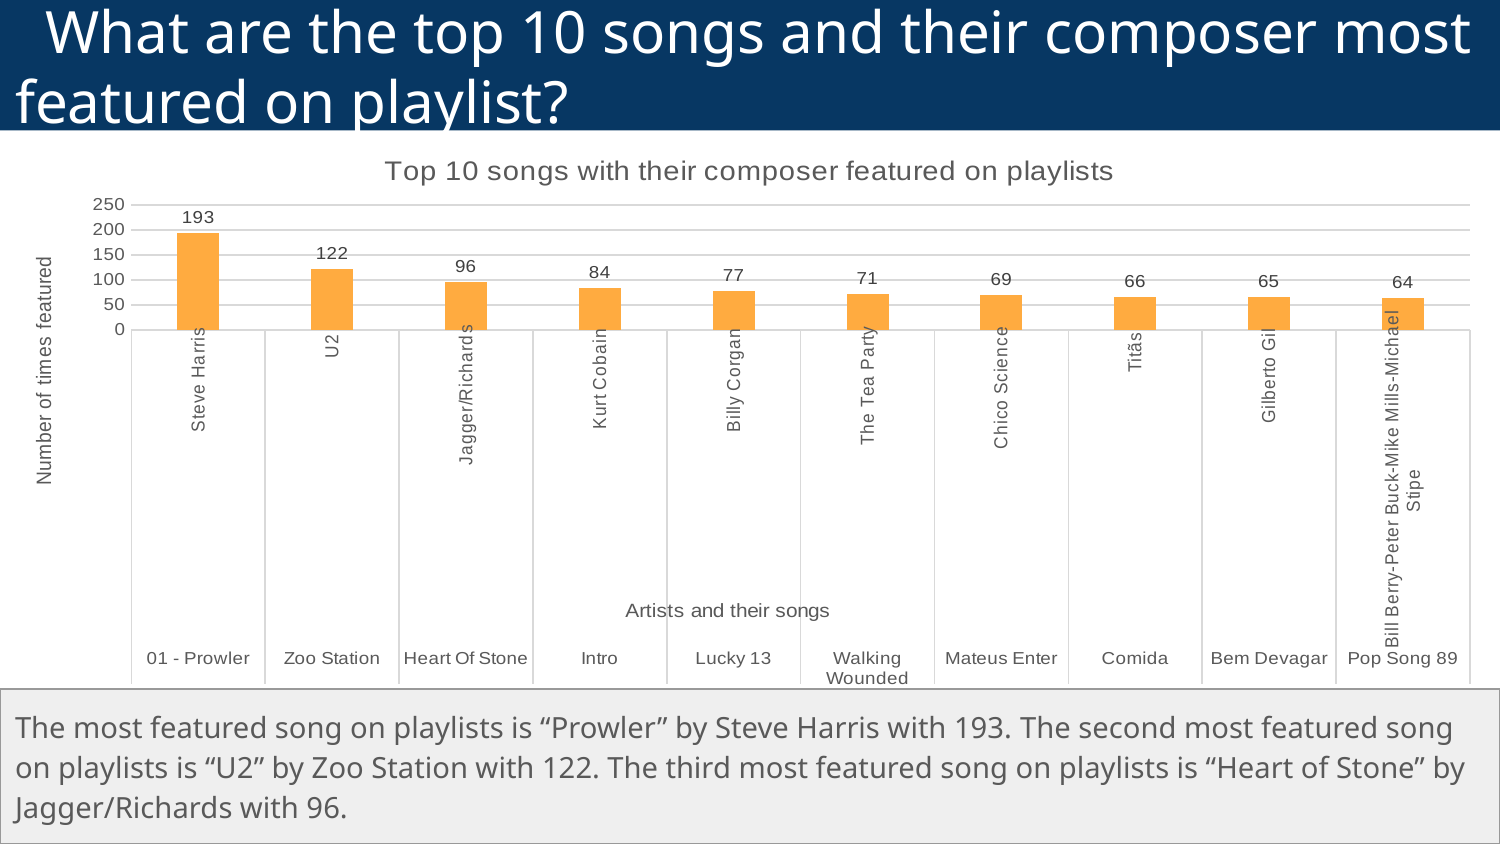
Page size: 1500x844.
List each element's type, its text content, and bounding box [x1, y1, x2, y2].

chart [0, 130, 1500, 690]
list The most featured song on playlists is “Prowler” by Steve Harris with 193. The second most featured song on playlists is “U2” by Zoo Station with 122. The third most featured song on playlists is “Heart of Stone” by Jagger/Richards with 96. [0, 697, 1500, 844]
title What are the top 10 songs and their composer most featured on playlist? [0, 0, 1500, 129]
